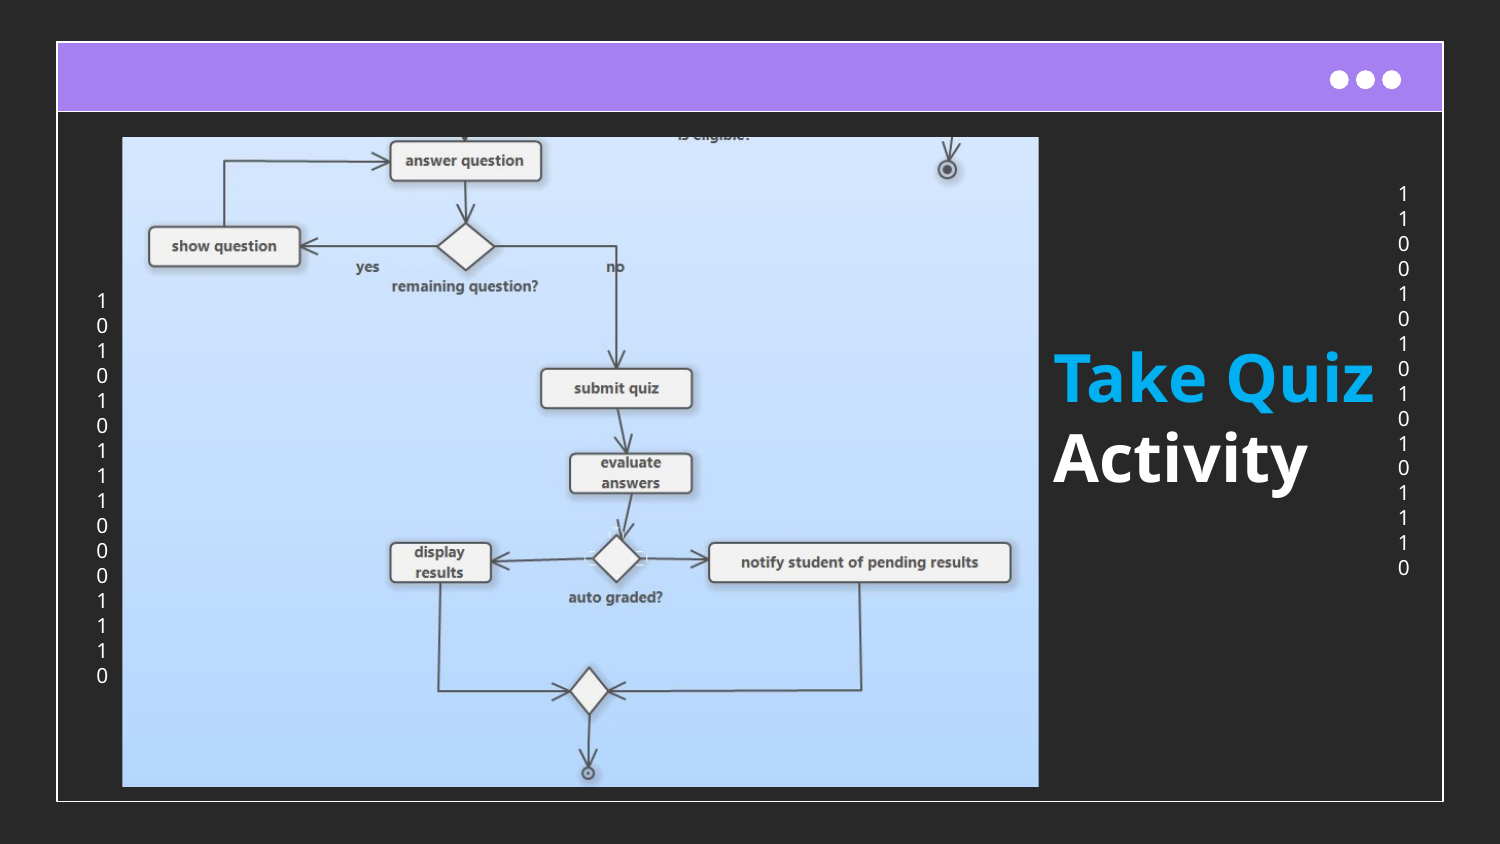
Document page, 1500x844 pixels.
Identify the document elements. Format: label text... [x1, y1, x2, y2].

title Take Quiz Activity [1045, 320, 1500, 524]
picture [122, 137, 1039, 787]
